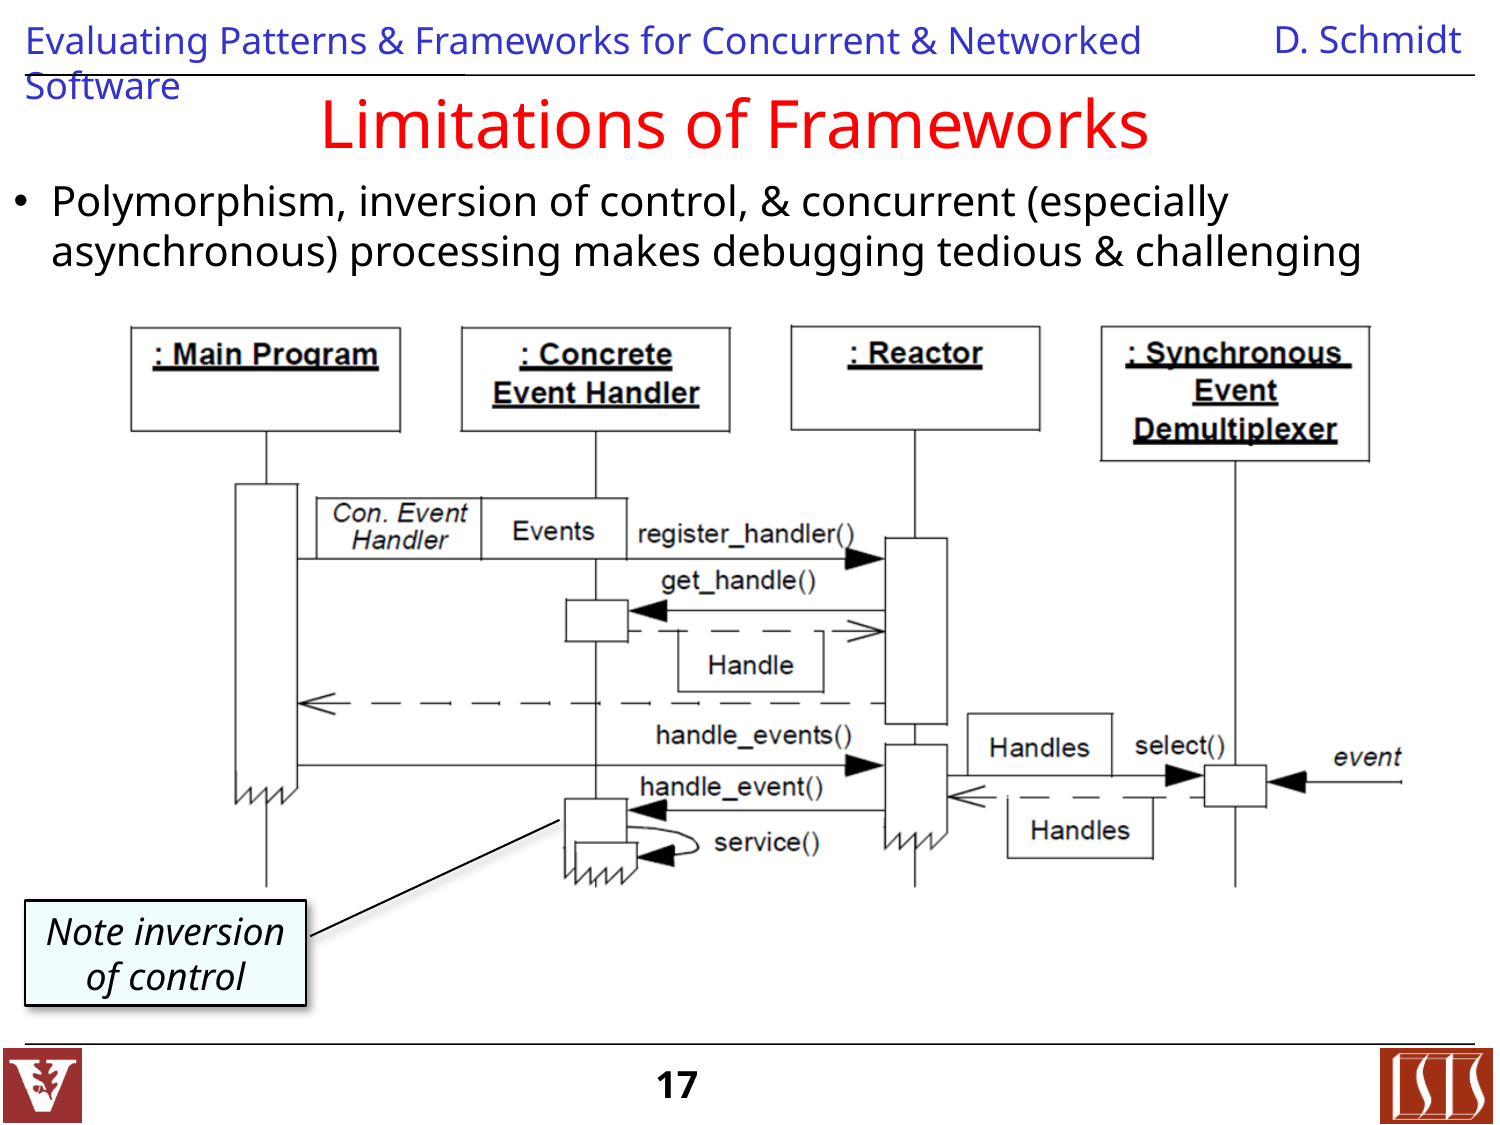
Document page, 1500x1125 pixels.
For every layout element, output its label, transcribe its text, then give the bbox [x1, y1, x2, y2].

picture [1380, 1048, 1493, 1124]
picture [122, 324, 1407, 888]
text_box Note inversion of control [24, 900, 307, 1006]
picture [3, 1048, 82, 1123]
text_box Polymorphism, inversion of control, & concurrent (especially asynchronous) processing makes debugging tedious & challenging [0, 167, 1488, 283]
title Limitations of Frameworks [85, 73, 1386, 171]
